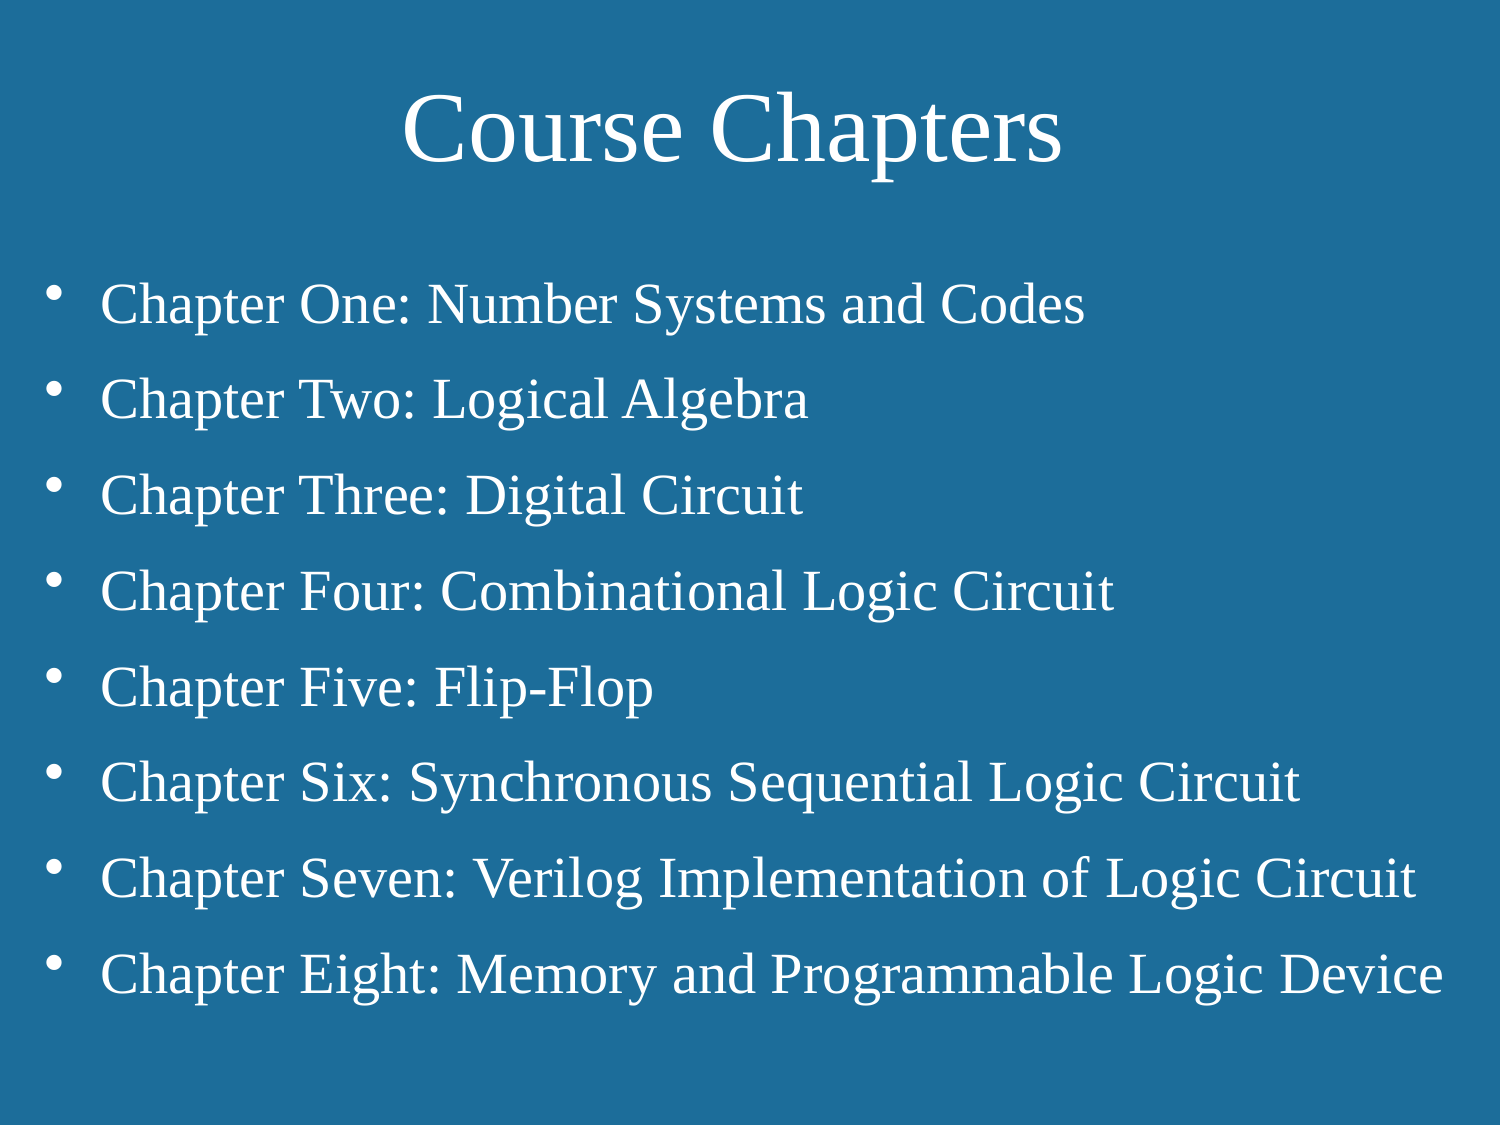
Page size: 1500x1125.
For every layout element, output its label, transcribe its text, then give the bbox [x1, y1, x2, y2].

list Chapter One: Number Systems and Codes Chapter Two: Logical Algebra Chapter Three: Digital Circuit Chapter Four: Combinational Logic Circuit Chapter Five: Flip-Flop Chapter Six: Synchronous Sequential Logic Circuit Chapter Seven: Verilog Implementation of Logic Circuit Chapter Eight: Memory and Programmable Logic Device [29, 243, 1500, 1083]
text_box Course Chapters [386, 54, 1081, 190]
